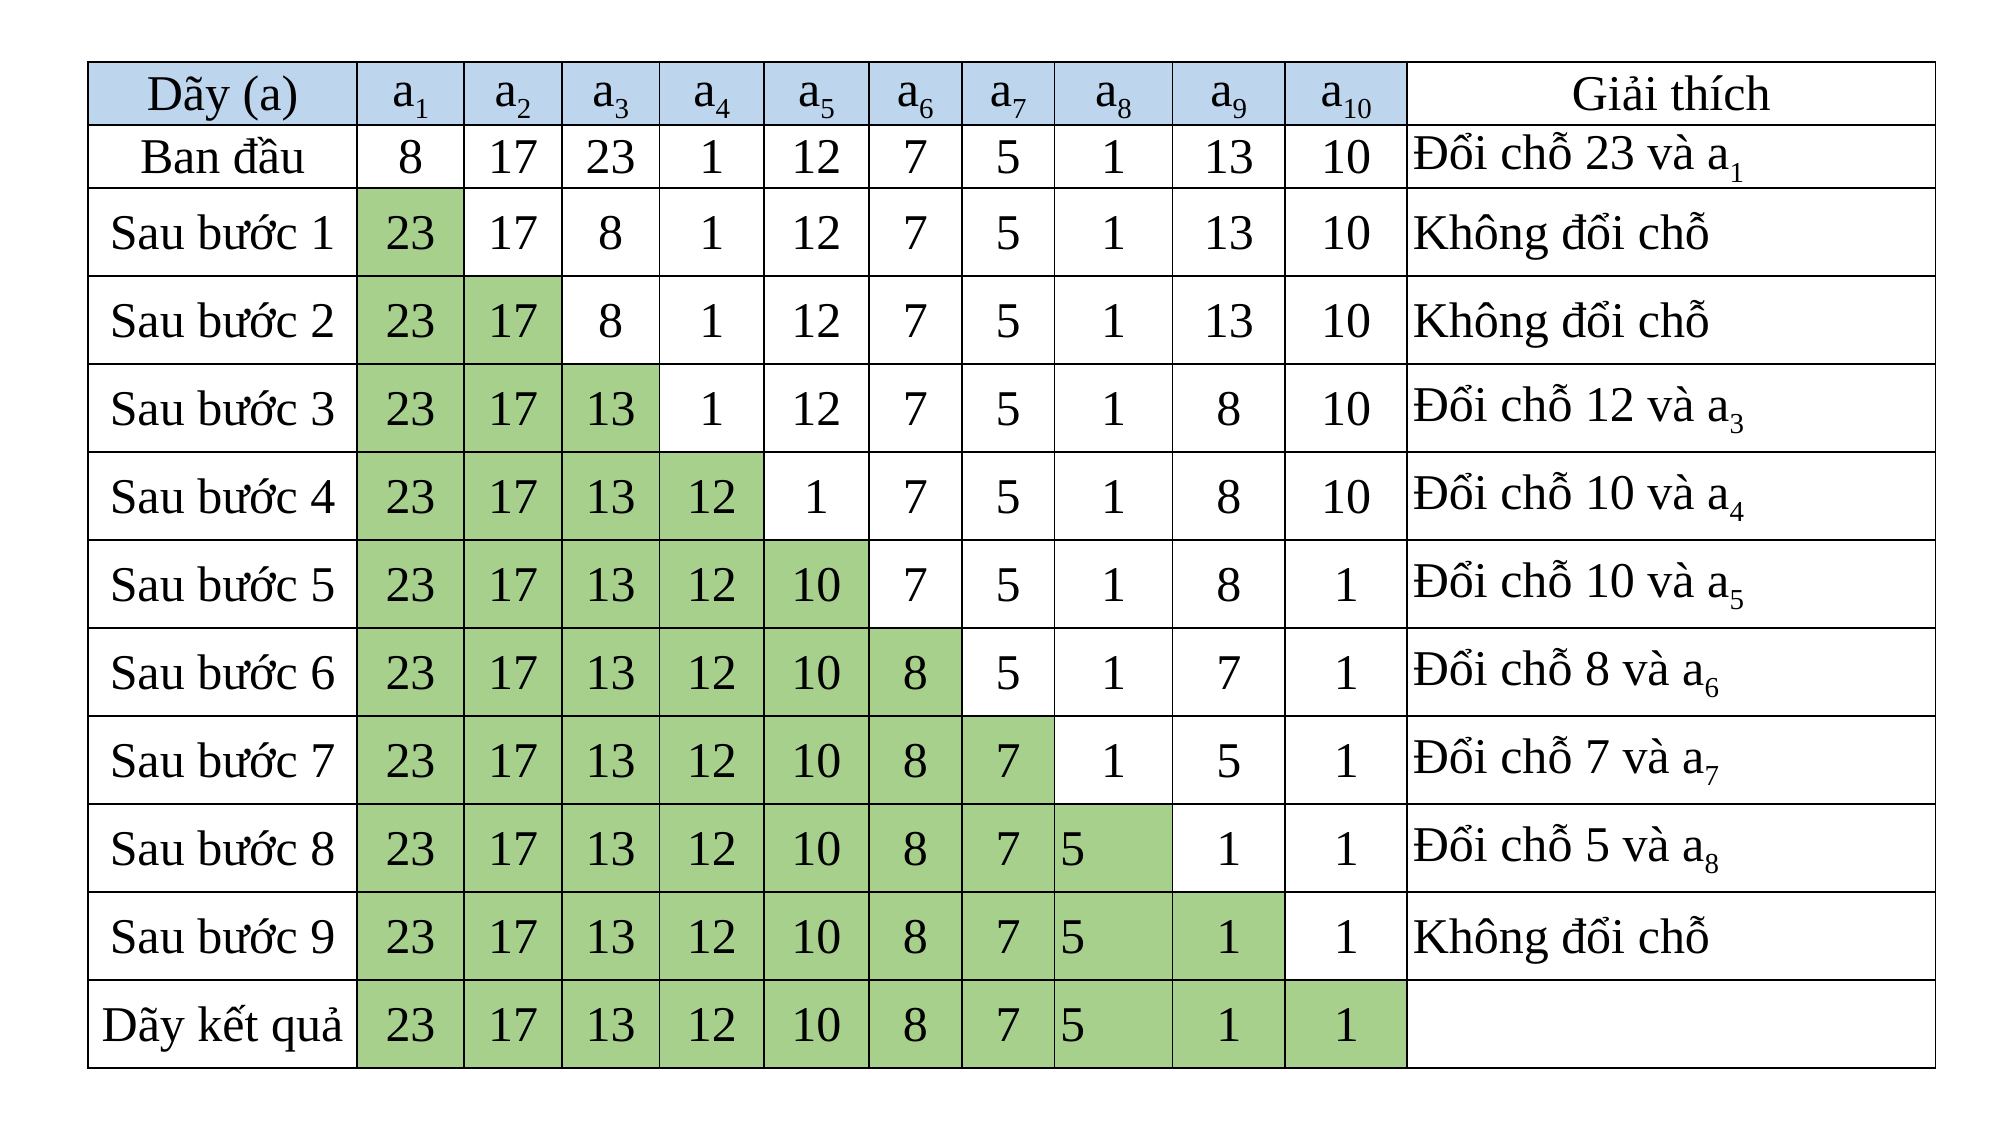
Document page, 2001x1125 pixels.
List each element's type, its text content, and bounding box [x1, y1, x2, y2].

table_cell 23 [358, 277, 463, 363]
table_cell 1 [1055, 541, 1172, 627]
table_cell 1 [1286, 541, 1406, 627]
table_cell 23 [358, 629, 463, 715]
table_cell 17 [465, 126, 561, 187]
table_cell 17 [465, 453, 561, 539]
table_cell Sau bước 5 [89, 541, 356, 627]
table_cell 1 [1286, 717, 1406, 803]
table_cell Sau bước 6 [89, 629, 356, 715]
table_cell 5 [963, 277, 1054, 363]
table_cell Đổi chỗ 12 và a3 [1408, 365, 1935, 451]
table_cell 23 [358, 893, 463, 979]
table_cell 1 [1173, 893, 1284, 979]
table_cell 12 [660, 805, 763, 891]
table_cell 8 [870, 981, 961, 1067]
table_cell 13 [563, 981, 659, 1067]
table_cell 17 [465, 629, 561, 715]
table_cell Không đổi chỗ [1408, 277, 1935, 363]
table_cell 1 [1055, 365, 1172, 451]
table_cell 7 [963, 805, 1054, 891]
table_header a4 [660, 63, 763, 124]
table_cell 13 [563, 541, 659, 627]
table_cell 23 [358, 189, 463, 275]
table_cell 7 [963, 893, 1054, 979]
table_cell 17 [465, 189, 561, 275]
table_cell 5 [1055, 805, 1172, 891]
table_cell 1 [1055, 277, 1172, 363]
table_cell 12 [660, 717, 763, 803]
table_cell 7 [870, 126, 961, 187]
table_cell 8 [358, 126, 463, 187]
table_cell 7 [963, 981, 1054, 1067]
table_header Giải thích [1408, 63, 1935, 124]
table_cell Đổi chỗ 10 và a5 [1408, 541, 1935, 627]
table_cell 8 [1173, 453, 1284, 539]
table_cell 23 [358, 365, 463, 451]
table_cell Sau bước 4 [89, 453, 356, 539]
table_cell 10 [1286, 453, 1406, 539]
table_cell 23 [358, 541, 463, 627]
table_cell 8 [1173, 365, 1284, 451]
table_cell 10 [1286, 365, 1406, 451]
table_cell 23 [358, 805, 463, 891]
table_cell 1 [1173, 981, 1284, 1067]
table_cell 17 [465, 981, 561, 1067]
table_cell 12 [765, 189, 868, 275]
table_cell 13 [563, 717, 659, 803]
table_header a9 [1173, 63, 1284, 124]
table_cell 7 [1173, 629, 1284, 715]
table_cell 1 [1055, 717, 1172, 803]
table_cell 12 [660, 453, 763, 539]
table_cell 13 [563, 893, 659, 979]
table_cell 10 [765, 541, 868, 627]
table_cell 10 [765, 717, 868, 803]
table_cell 12 [660, 541, 763, 627]
table_header a8 [1055, 63, 1172, 124]
table_cell 17 [465, 277, 561, 363]
table_cell 1 [1055, 453, 1172, 539]
table_cell 8 [1173, 541, 1284, 627]
table_cell 10 [765, 981, 868, 1067]
table_cell 12 [660, 893, 763, 979]
table_cell Đổi chỗ 10 và a4 [1408, 453, 1935, 539]
table_cell 13 [563, 453, 659, 539]
table_cell 7 [870, 365, 961, 451]
table_cell 17 [465, 717, 561, 803]
table_cell 5 [1055, 893, 1172, 979]
table_cell Sau bước 9 [89, 893, 356, 979]
table_cell 7 [870, 189, 961, 275]
table_cell 13 [1173, 277, 1284, 363]
table_cell 10 [765, 805, 868, 891]
table_cell 8 [870, 629, 961, 715]
table_cell 10 [765, 629, 868, 715]
table_header a6 [870, 63, 961, 124]
table_cell Sau bước 1 [89, 189, 356, 275]
table_cell 1 [1055, 629, 1172, 715]
table_cell 13 [563, 365, 659, 451]
table_cell 7 [963, 717, 1054, 803]
table_cell 1 [660, 189, 763, 275]
table_cell 1 [1055, 126, 1172, 187]
table_cell 1 [1286, 629, 1406, 715]
table_cell 17 [465, 541, 561, 627]
table_cell 7 [870, 541, 961, 627]
table_cell 10 [1286, 189, 1406, 275]
table_cell Không đổi chỗ [1408, 189, 1935, 275]
table_cell 5 [1055, 981, 1172, 1067]
table_cell 8 [563, 277, 659, 363]
table_cell 23 [358, 717, 463, 803]
table_header a2 [465, 63, 561, 124]
table_cell Đổi chỗ 8 và a6 [1408, 629, 1935, 715]
table_cell Sau bước 8 [89, 805, 356, 891]
table_cell 1 [660, 365, 763, 451]
table_cell Đổi chỗ 7 và a7 [1408, 717, 1935, 803]
table_cell 5 [963, 453, 1054, 539]
table_cell 1 [1173, 805, 1284, 891]
table_cell 13 [1173, 189, 1284, 275]
table_cell Ban đầu [89, 126, 356, 187]
table_cell 1 [1055, 189, 1172, 275]
table_cell 7 [870, 277, 961, 363]
table_cell 23 [563, 126, 659, 187]
table_cell Dãy kết quả [89, 981, 356, 1067]
table_cell 8 [870, 893, 961, 979]
table_cell 23 [358, 981, 463, 1067]
table_cell 12 [660, 629, 763, 715]
table_header a7 [963, 63, 1054, 124]
table_cell 5 [963, 541, 1054, 627]
table_cell Sau bước 7 [89, 717, 356, 803]
table_cell 13 [563, 629, 659, 715]
table_cell 1 [765, 453, 868, 539]
table_header Dãy (a) [89, 63, 356, 124]
table_cell 13 [563, 805, 659, 891]
table_cell 5 [963, 126, 1054, 187]
table_cell 8 [870, 805, 961, 891]
table_cell Sau bước 3 [89, 365, 356, 451]
table_cell 10 [1286, 277, 1406, 363]
table_cell 5 [963, 365, 1054, 451]
table_cell 17 [465, 893, 561, 979]
table_cell 23 [358, 453, 463, 539]
table_cell 12 [765, 277, 868, 363]
table_cell Sau bước 2 [89, 277, 356, 363]
table_cell 5 [963, 629, 1054, 715]
table_cell [1408, 981, 1935, 1067]
table_cell 1 [1286, 805, 1406, 891]
table_cell 8 [870, 717, 961, 803]
table_cell 1 [1286, 893, 1406, 979]
table_header a5 [765, 63, 868, 124]
table_cell 12 [660, 981, 763, 1067]
table_cell 8 [563, 189, 659, 275]
table_cell Không đổi chỗ [1408, 893, 1935, 979]
table_cell 12 [765, 126, 868, 187]
table_cell 5 [1173, 717, 1284, 803]
table_cell Đổi chỗ 5 và a8 [1408, 805, 1935, 891]
table_cell 1 [660, 126, 763, 187]
table_cell 7 [870, 453, 961, 539]
table_cell 10 [1286, 126, 1406, 187]
table_header a10 [1286, 63, 1406, 124]
table_header a1 [358, 63, 463, 124]
table_cell Đổi chỗ 23 và a1 [1408, 126, 1935, 187]
table_cell 17 [465, 365, 561, 451]
table_cell 12 [765, 365, 868, 451]
table_cell 5 [963, 189, 1054, 275]
table_cell 13 [1173, 126, 1284, 187]
table_cell 1 [1286, 981, 1406, 1067]
table_cell 1 [660, 277, 763, 363]
table_cell 17 [465, 805, 561, 891]
table_cell 10 [765, 893, 868, 979]
table_header a3 [563, 63, 659, 124]
